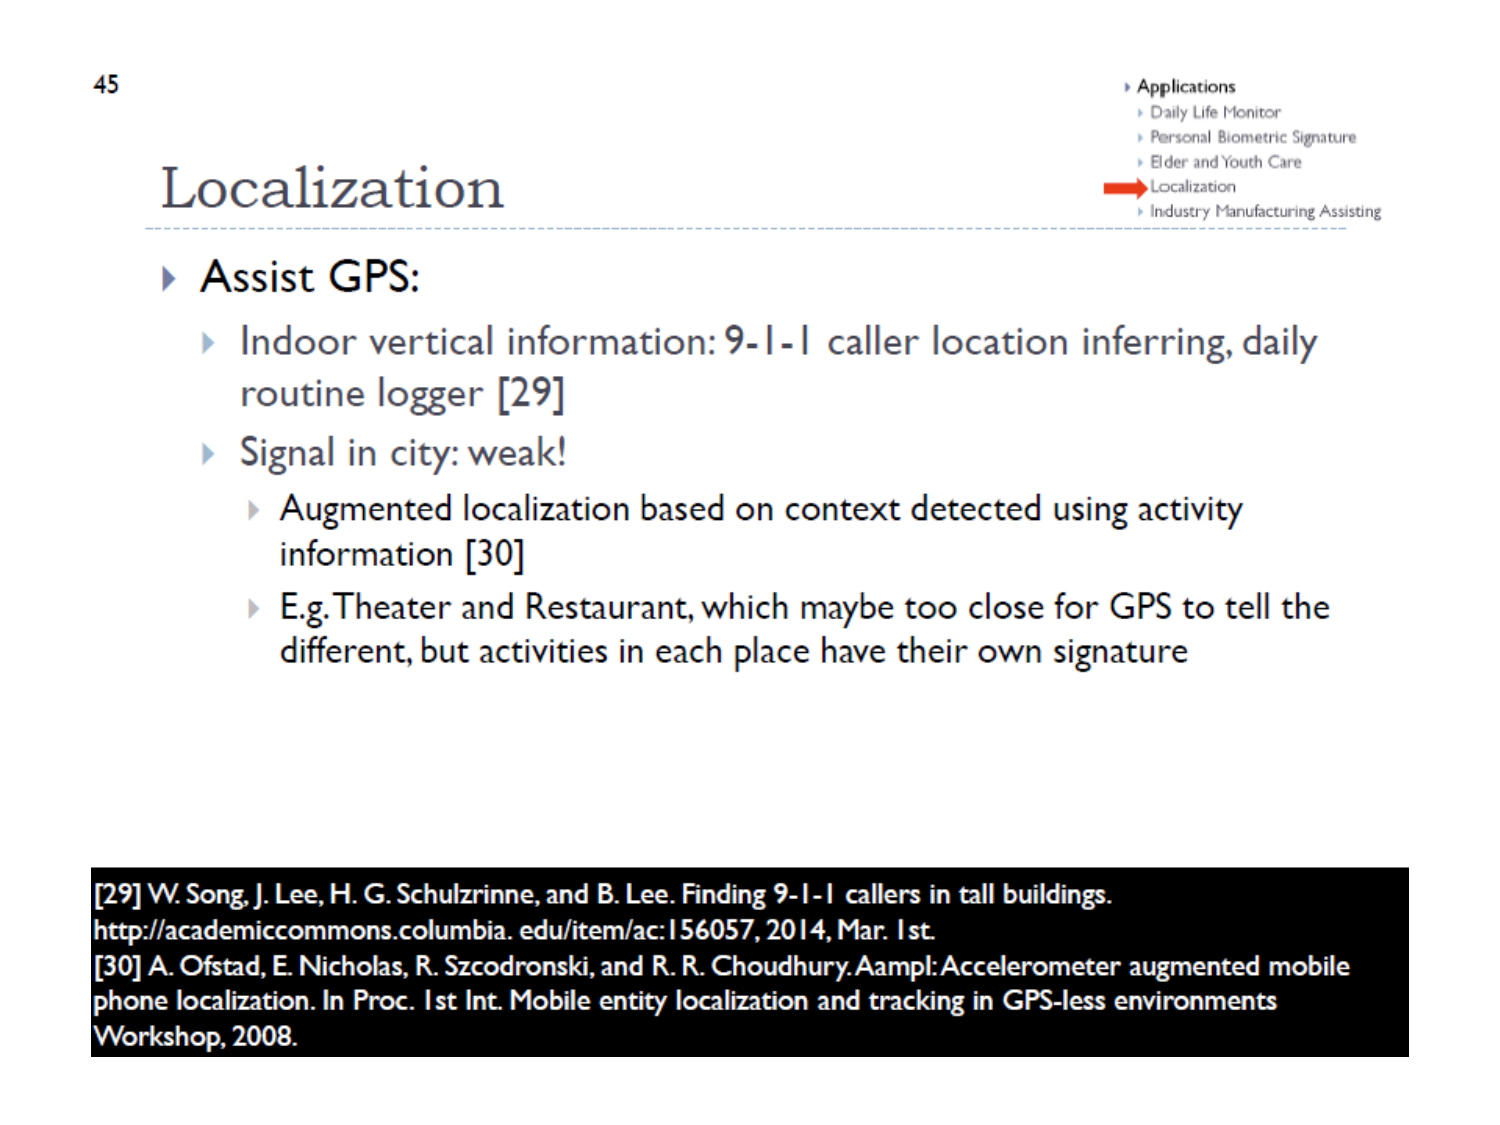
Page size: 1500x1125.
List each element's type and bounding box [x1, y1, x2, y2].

picture [91, 67, 1409, 1058]
